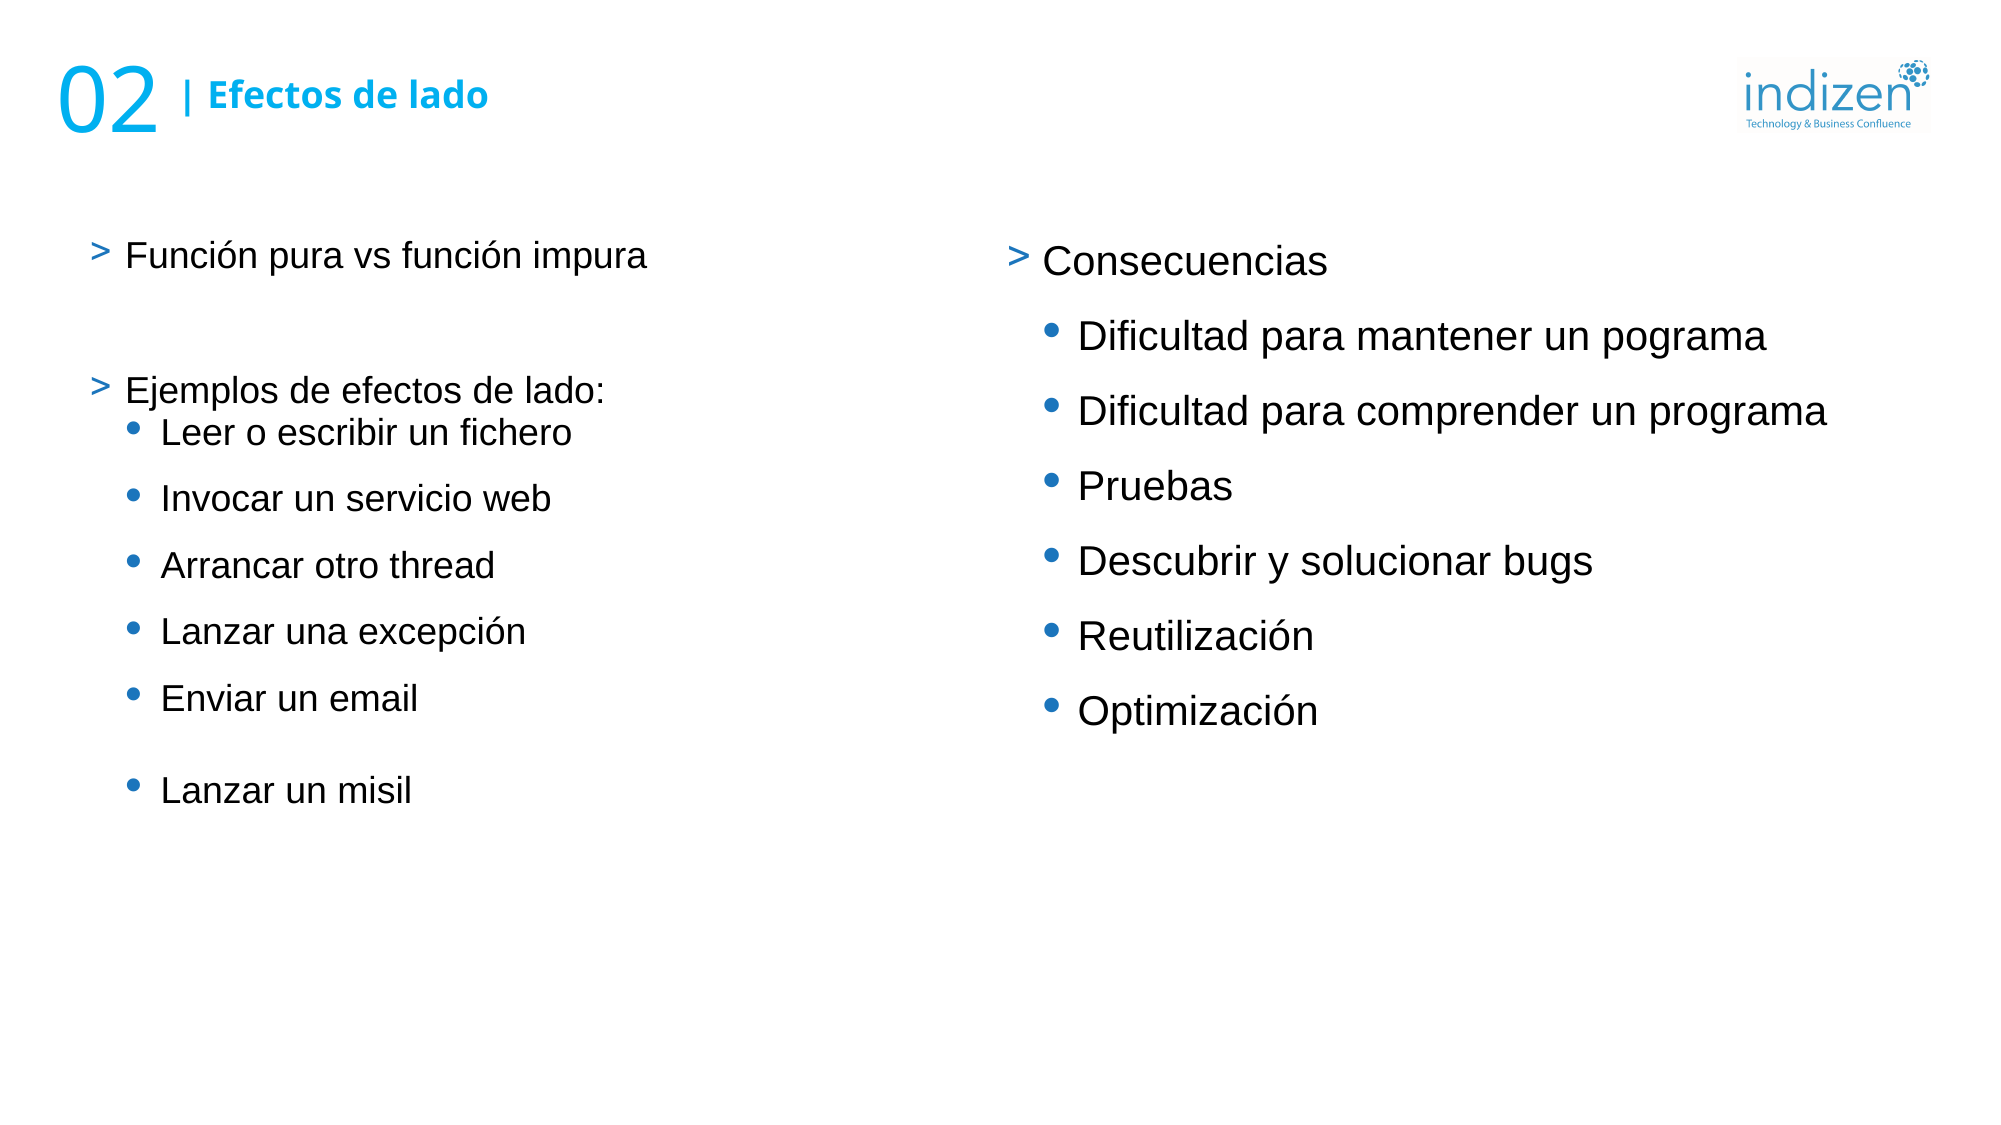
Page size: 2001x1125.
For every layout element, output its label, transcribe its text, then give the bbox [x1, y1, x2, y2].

text_box | Efectos de lado [157, 60, 1276, 126]
text_box Función pura vs función impura Ejemplos de efectos de lado: Leer o escribir un fichero Invocar un servicio web Arrancar otro thread Lanzar una excepción Enviar un email Lanzar un misil [74, 200, 992, 945]
picture [1736, 56, 1931, 133]
text_box 02 [41, 45, 1391, 127]
text_box Consecuencias Dificultad para mantener un pograma Dificultad para comprender un programa Pruebas Descubrir y solucionar bugs Reutilización Optimización [992, 200, 1933, 1052]
